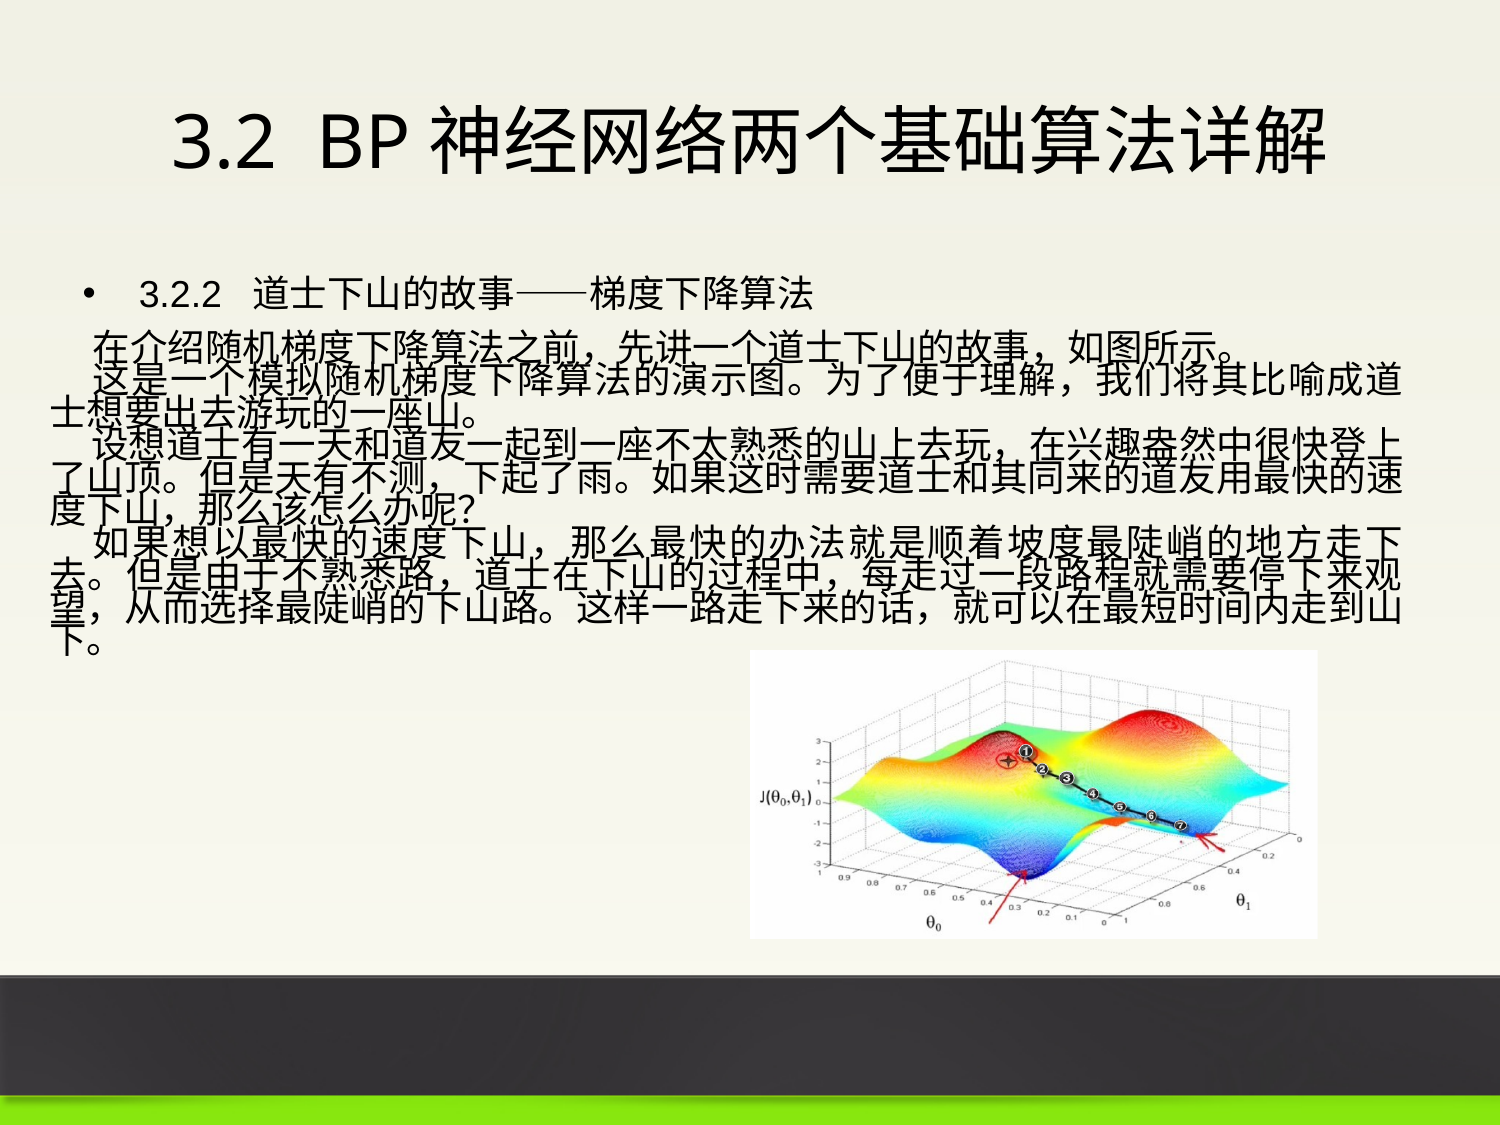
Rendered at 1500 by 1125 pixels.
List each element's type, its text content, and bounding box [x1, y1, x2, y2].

list 3.2.2 道士下山的故事——梯度下降算法 [74, 261, 1426, 1006]
title 3.2 BP神经网络两个基础算法详解 [74, 44, 1426, 234]
picture [0, 0, 1500, 1125]
text_box 在介绍随机梯度下降算法之前，先讲一个道士下山的故事，如图所示。 这是一个模拟随机梯度下降算法的演示图。为了便于理解，我们将其比喻成道士想要出去游玩的一座山。 设想道士有一天和道友一起到一座不太熟悉的山上去玩，在兴趣盎然中很快登上了山顶。但是天有不测，下起了雨。如果这时需要道士和其同来的道友用最快的速度下山，那么该怎么办呢？ 如果想以最快的速度下山，那么最快的办法就是顺着坡度最陡峭的地方走下去。但是由于不熟悉路，道士在下山的过程中，每走过一段路程就需要停下来观望，从而选择最陡峭的下山路。这样一路走下来的话，就可以在最短时间内走到山下。 [34, 329, 1419, 669]
